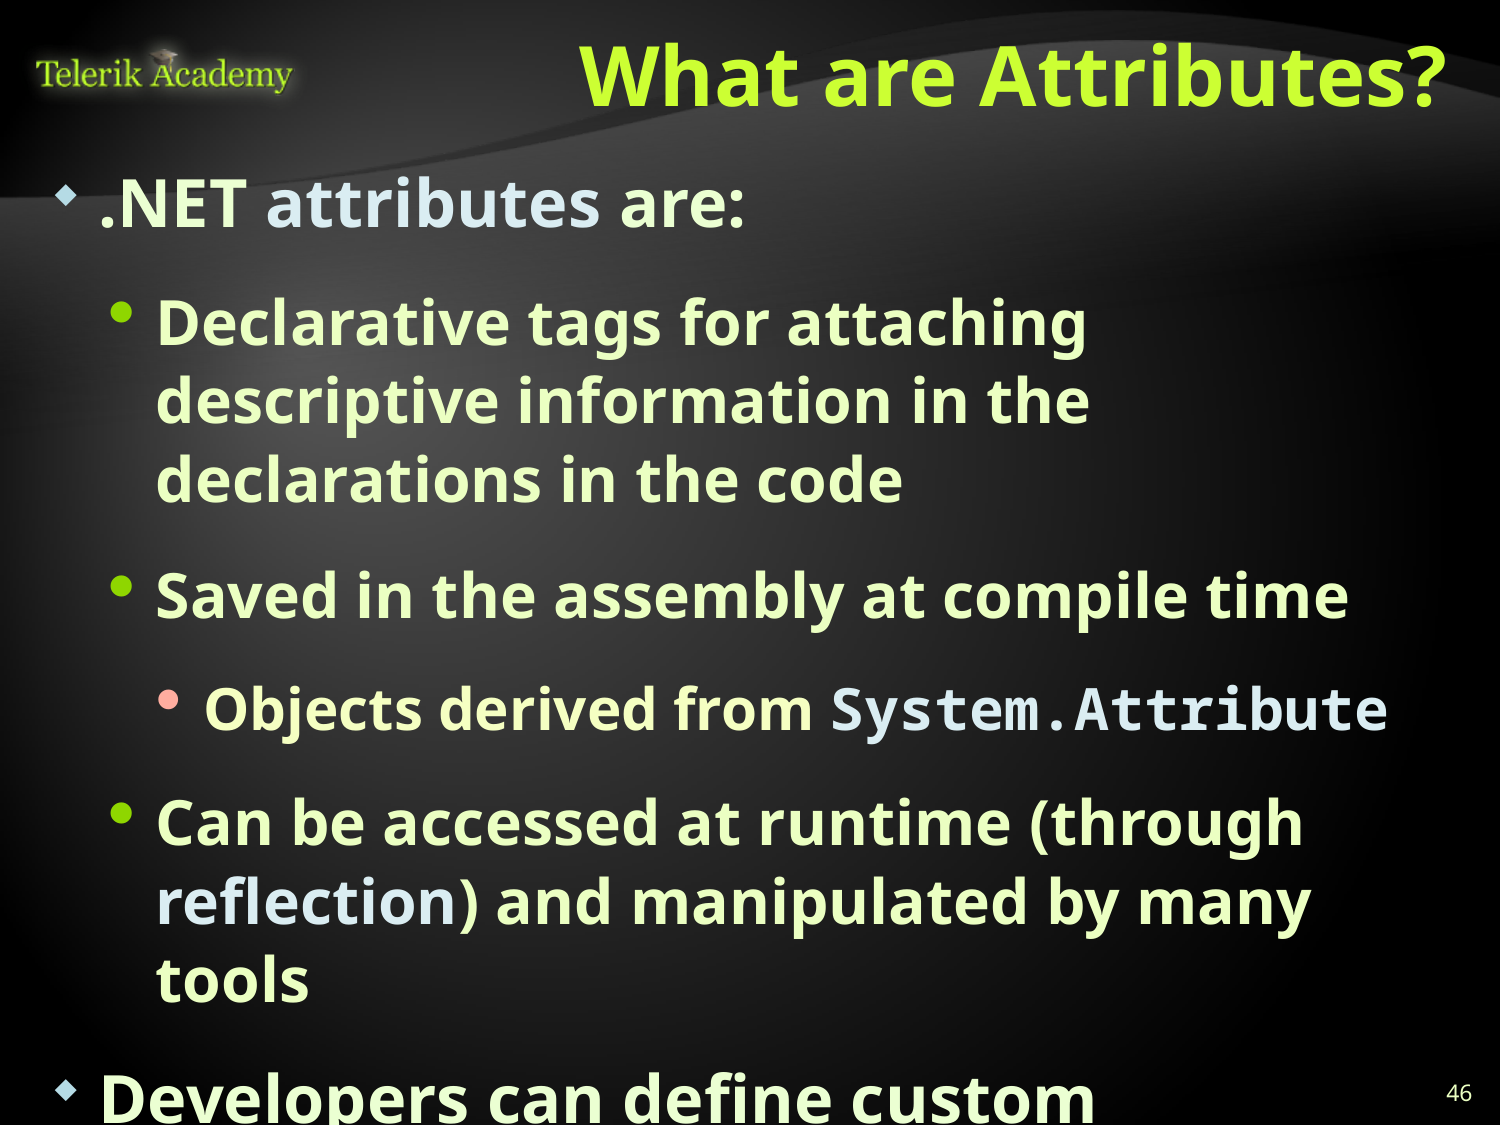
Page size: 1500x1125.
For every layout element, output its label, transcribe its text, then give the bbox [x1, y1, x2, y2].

list .NET attributes are: Declarative tags for attaching descriptive information in the declarations in the code Saved in the assembly at compile time Objects derived from System.Attribute Can be accessed at runtime (through reflection) and manipulated by many tools Developers can define custom attributes [37, 149, 1463, 1100]
picture [0, 0, 1500, 1125]
title What are Attributes? [300, 12, 1463, 149]
slide_number 46 [1412, 1074, 1488, 1113]
